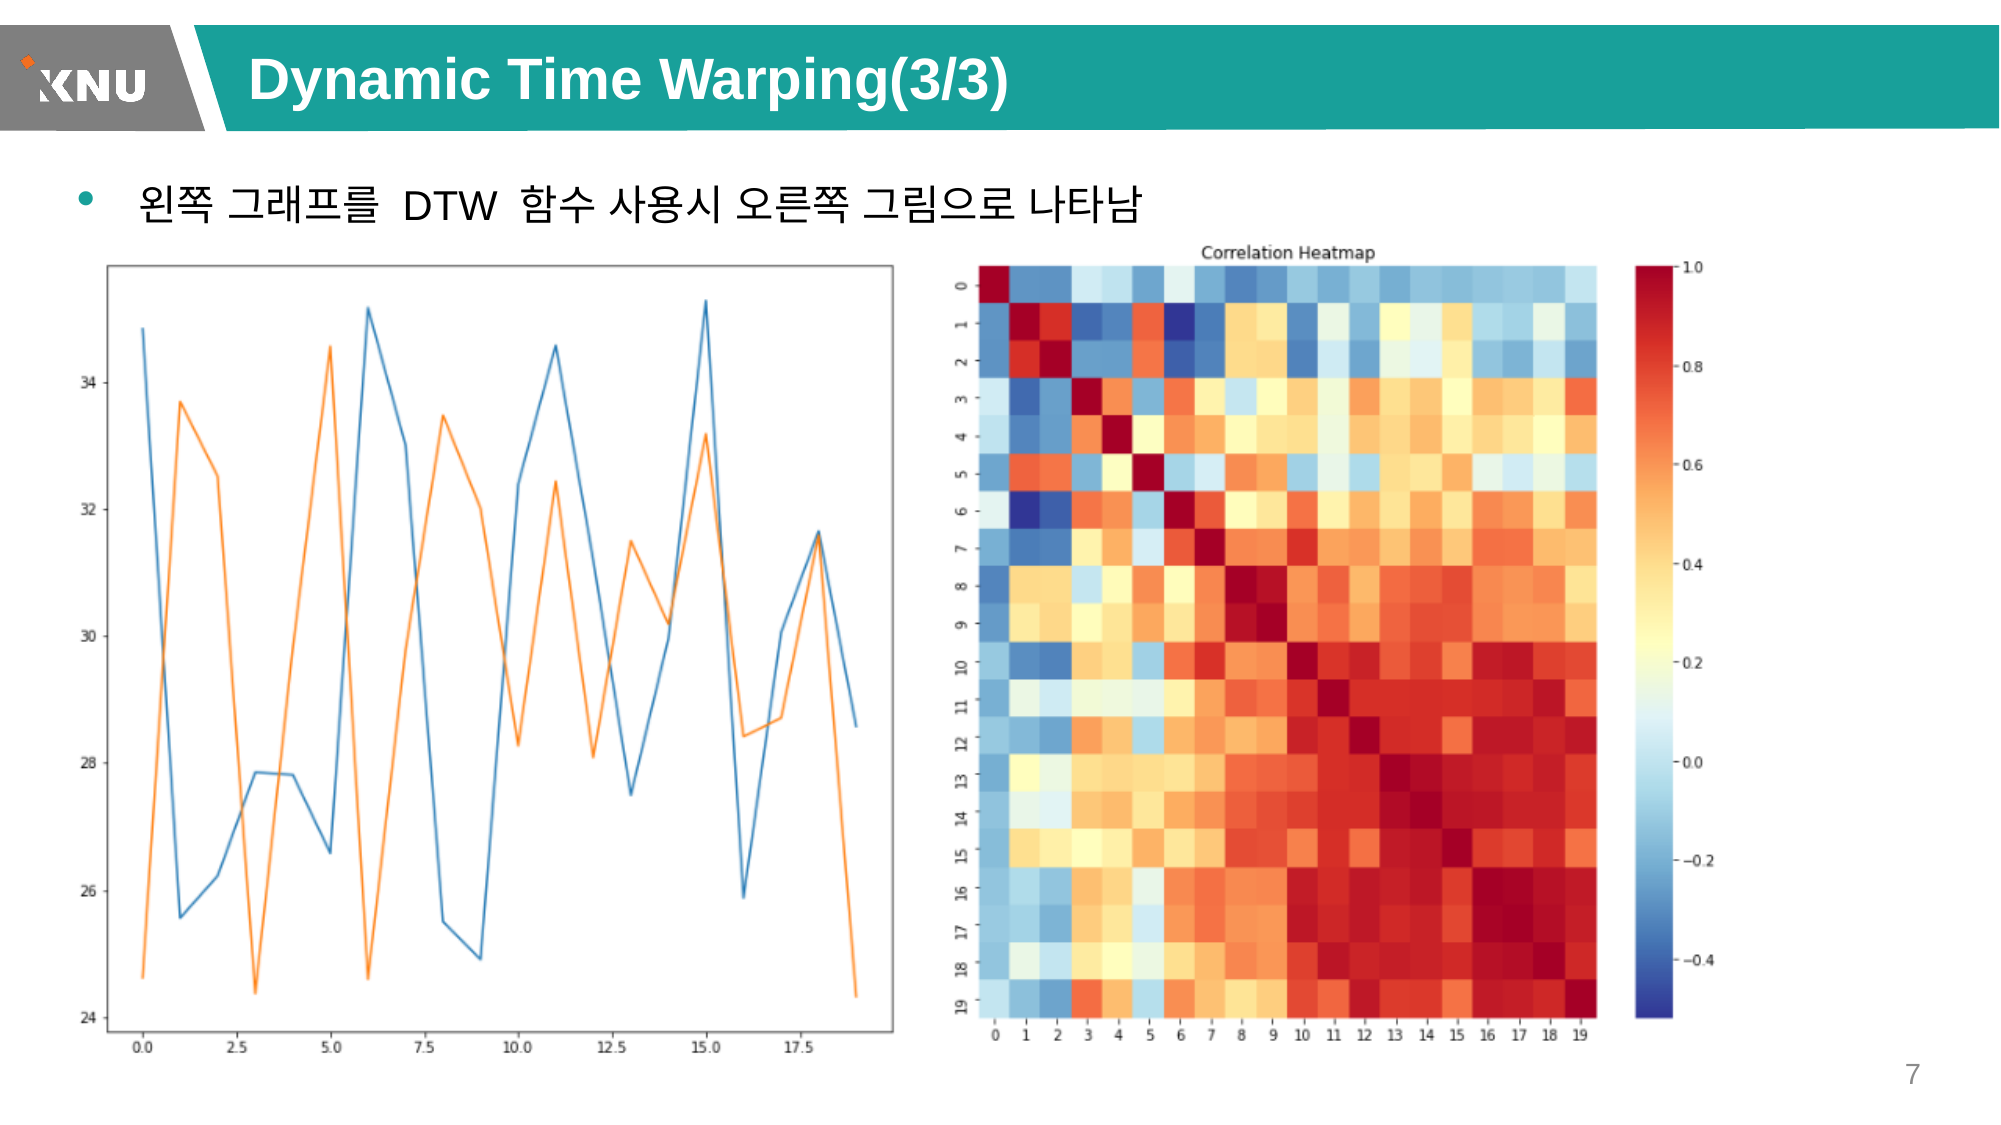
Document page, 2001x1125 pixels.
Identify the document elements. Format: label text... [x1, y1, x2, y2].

picture [20, 54, 145, 102]
picture [63, 248, 913, 1064]
picture [946, 234, 1724, 1064]
list 왼쪽 그래프를 DTW 함수 사용시 오른쪽 그림으로 나타남 [63, 171, 1937, 1014]
slide_number 7 [1486, 1042, 1937, 1103]
title Dynamic Time Warping(3/3) [234, 41, 1959, 121]
